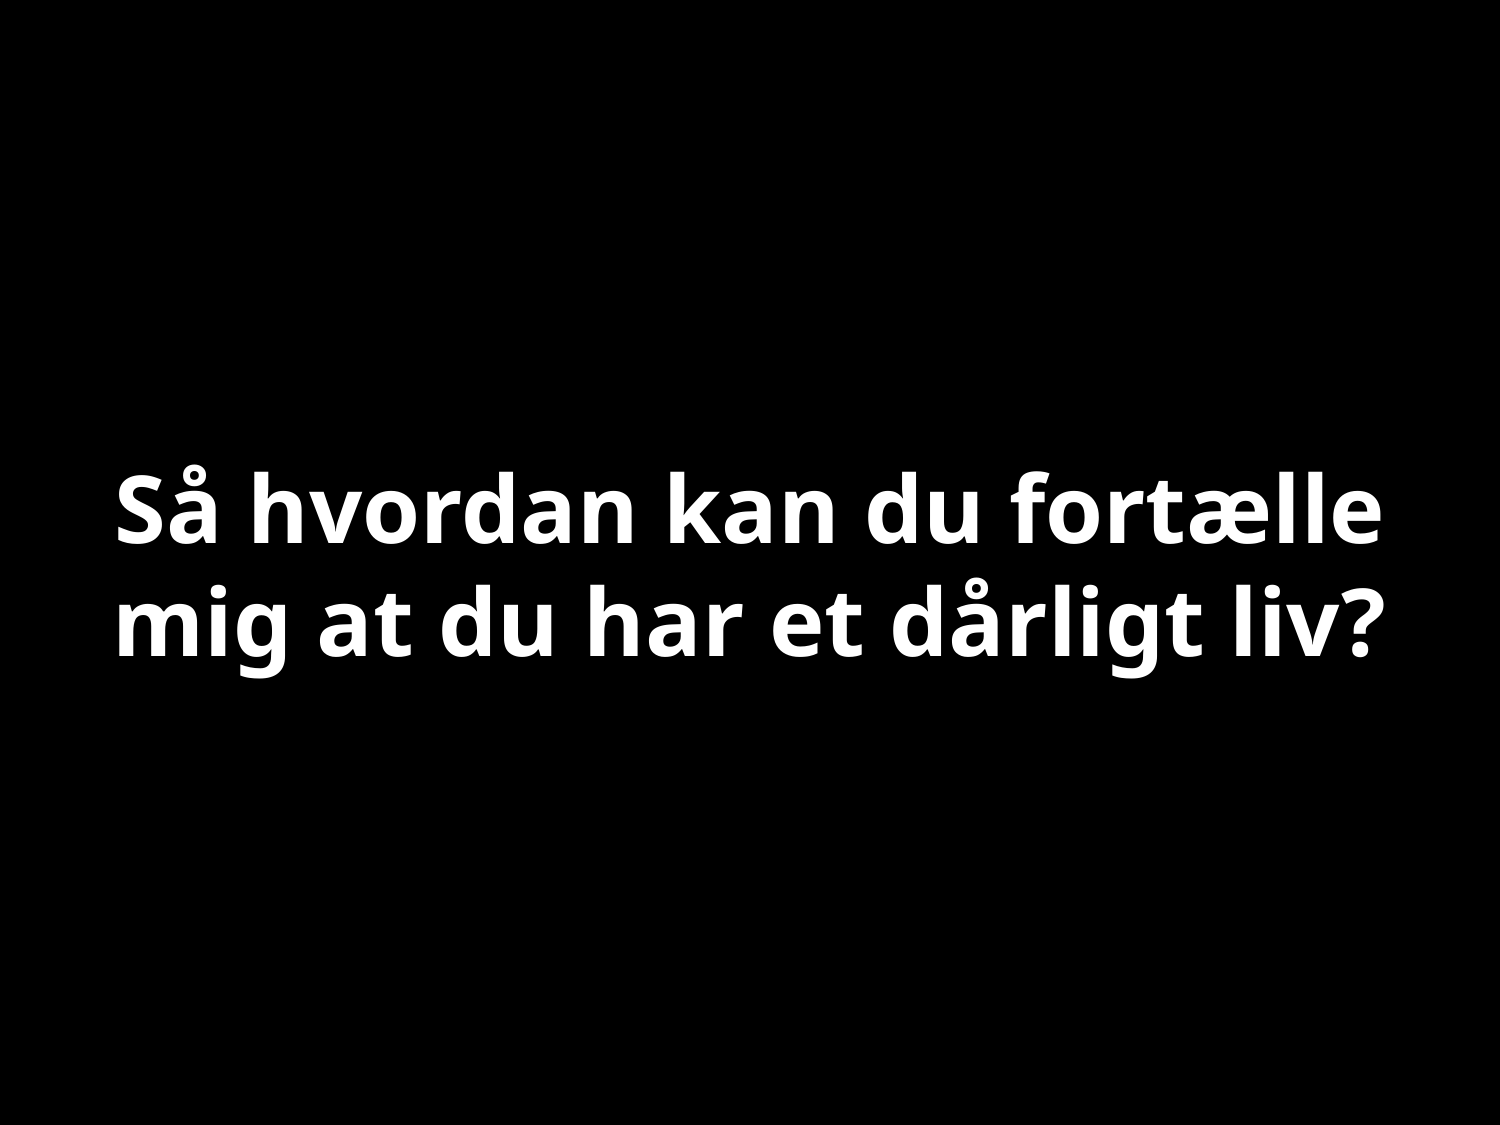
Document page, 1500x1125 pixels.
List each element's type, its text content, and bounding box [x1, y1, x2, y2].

title Så hvordan kan du fortælle mig at du har et dårligt liv? [0, 0, 1500, 1125]
